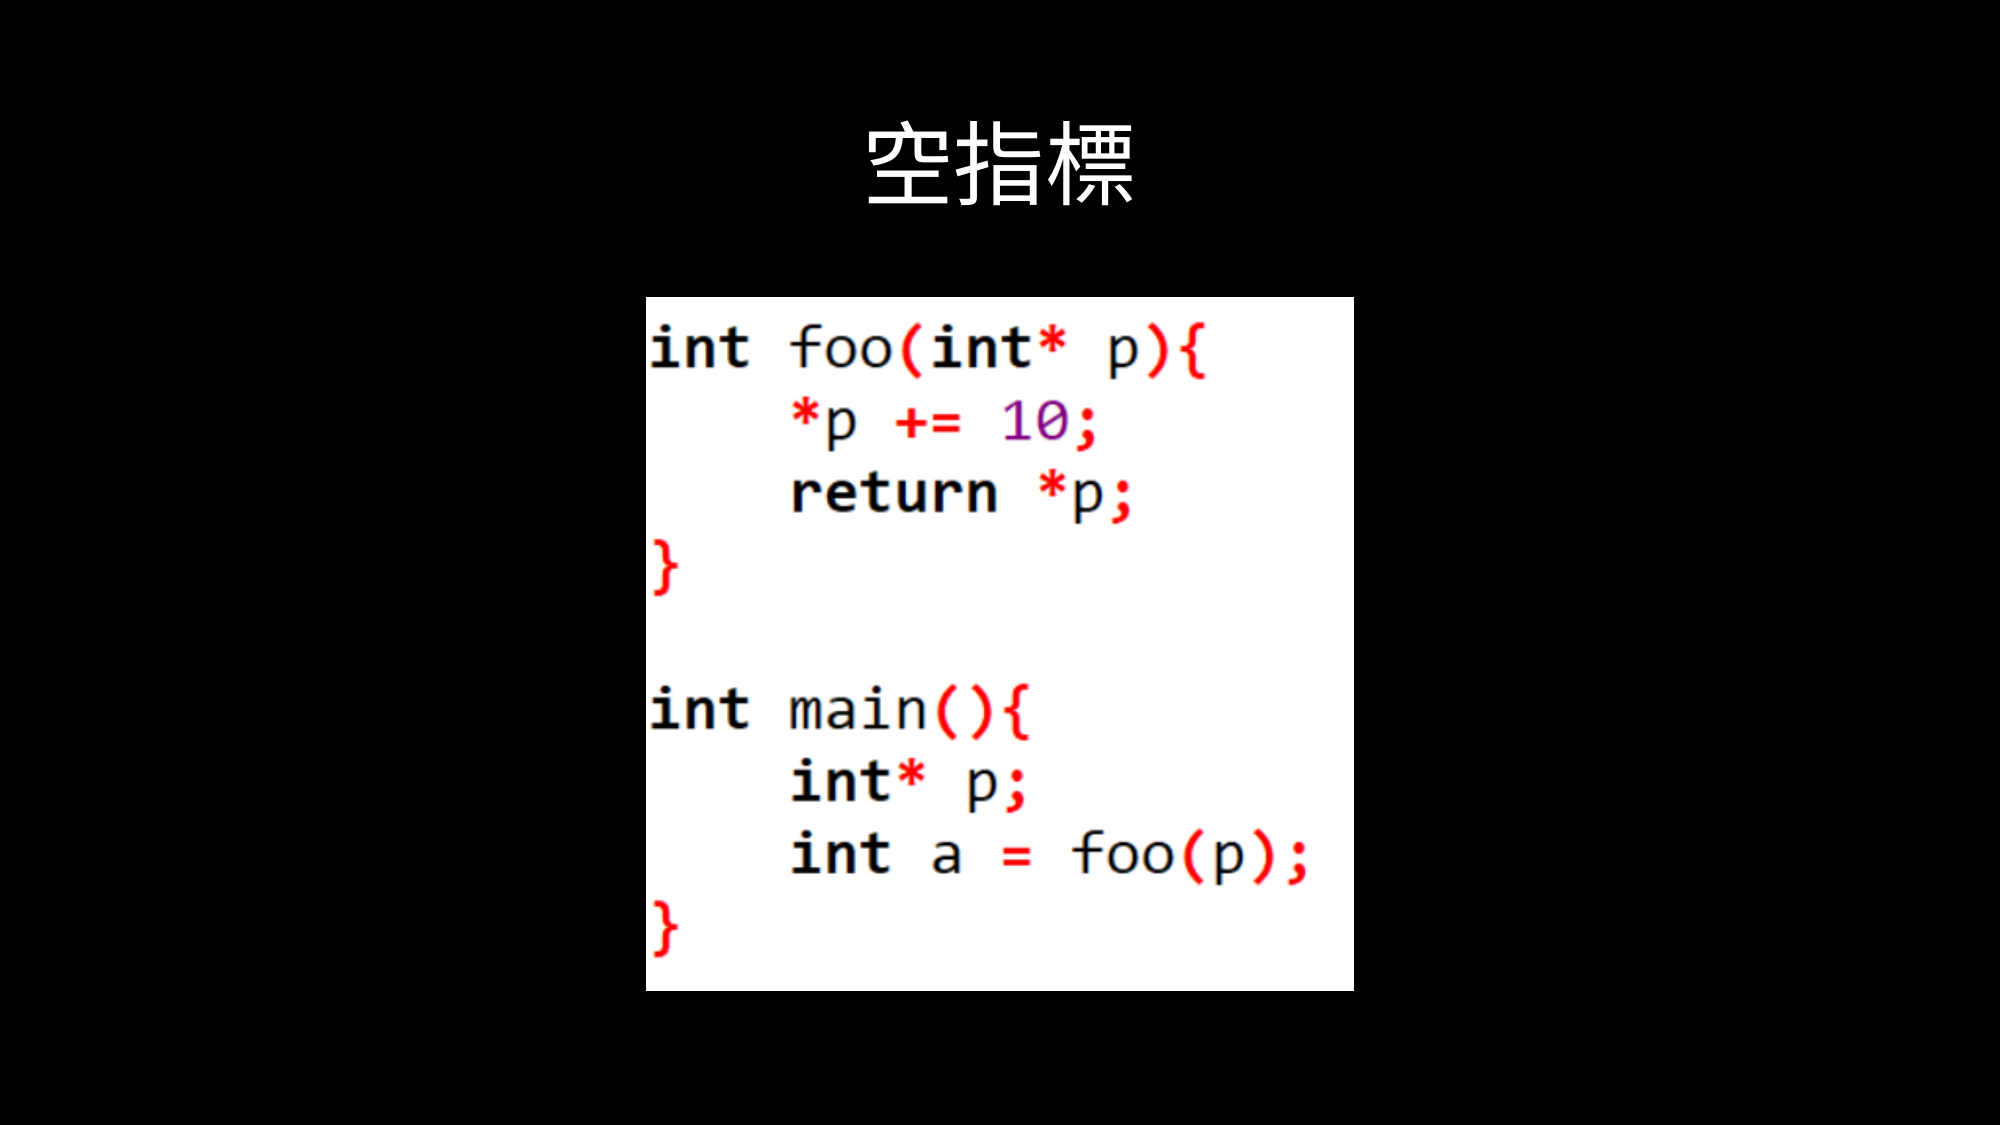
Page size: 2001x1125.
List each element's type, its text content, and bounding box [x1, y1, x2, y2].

title 空指標 [137, 59, 1863, 278]
picture [646, 297, 1354, 991]
